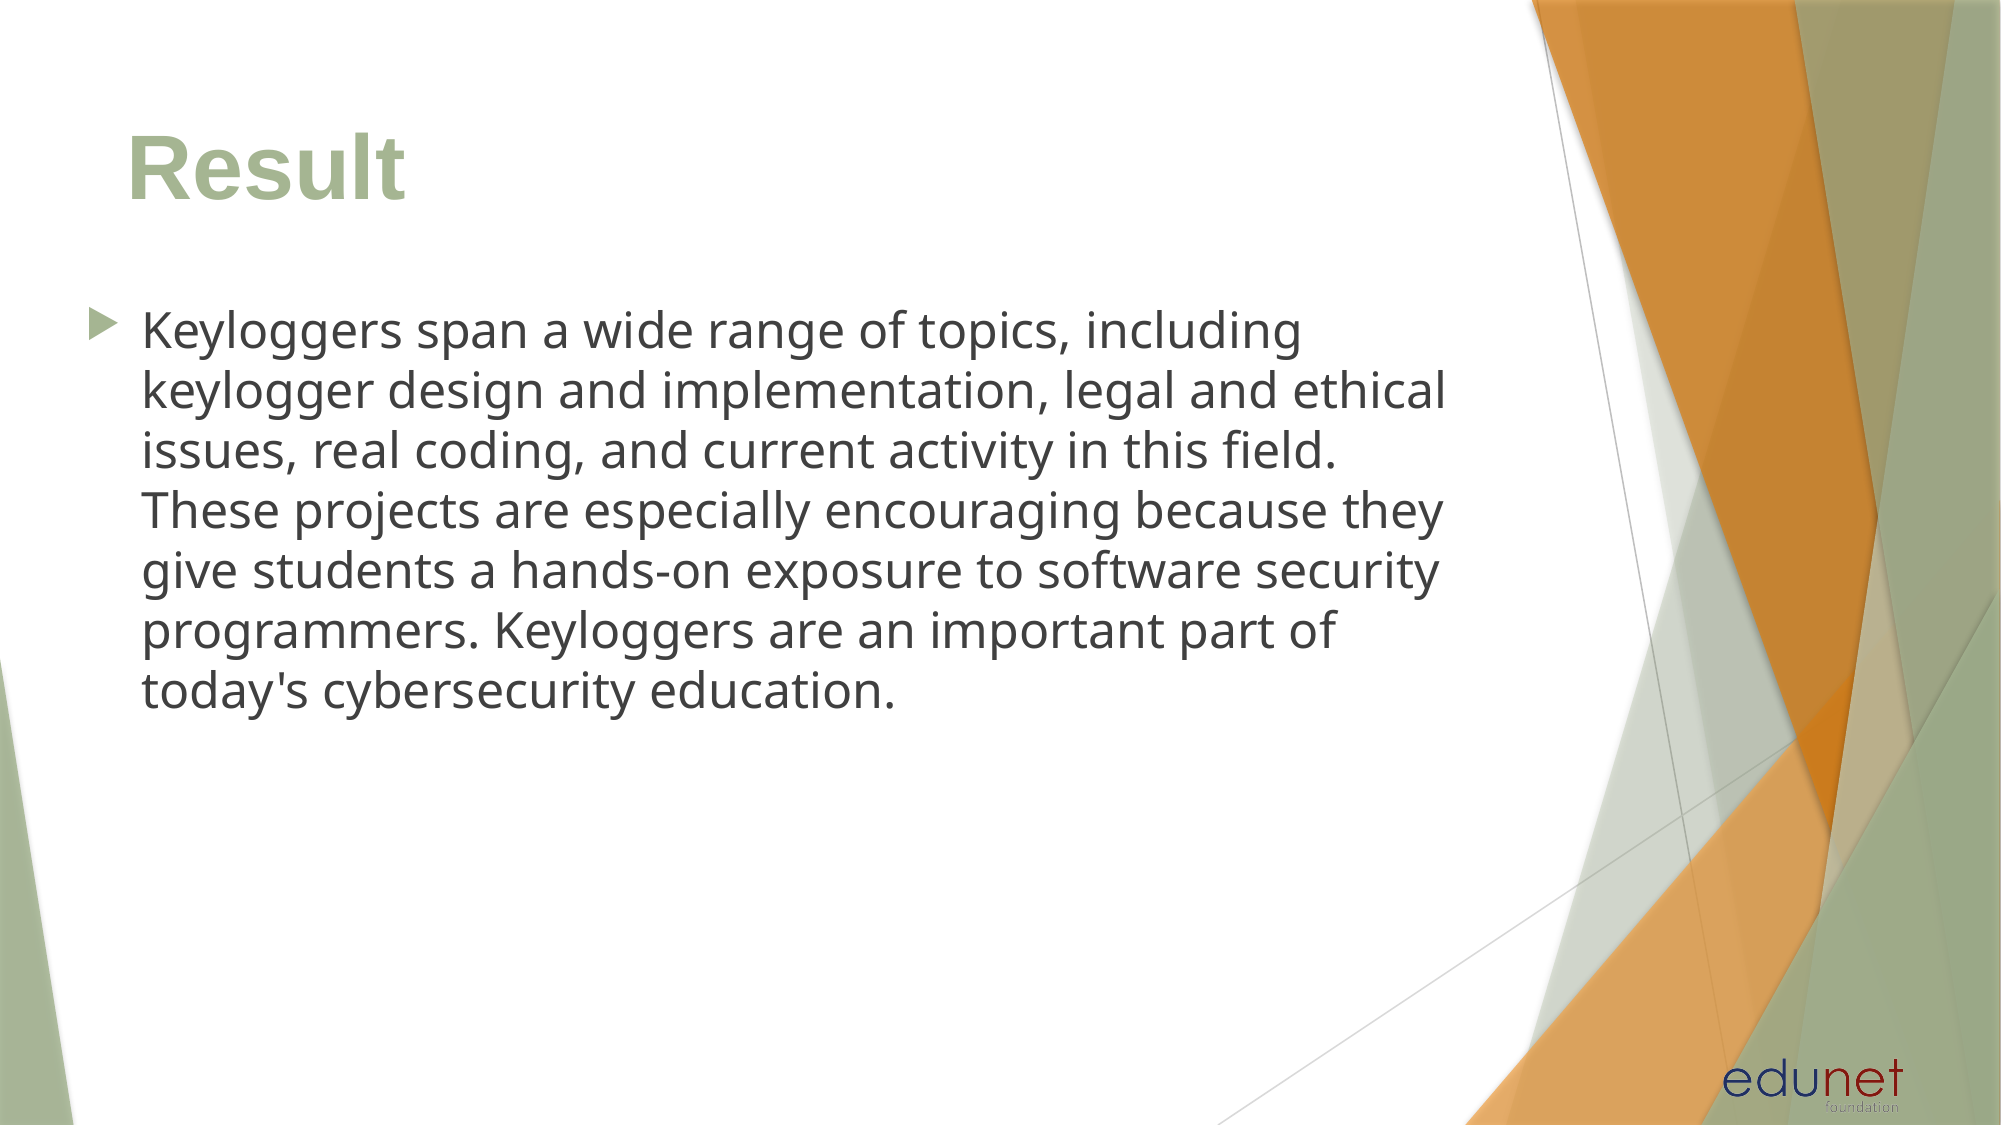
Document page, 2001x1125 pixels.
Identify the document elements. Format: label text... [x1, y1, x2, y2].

title Result [111, 99, 1522, 317]
picture [1719, 1056, 1905, 1116]
list Keyloggers span a wide range of topics, including keylogger design and implementation, legal and ethical issues, real coding, and current activity in this field. These projects are especially encouraging because they give students a hands-on exposure to software security programmers. Keyloggers are an important part of today's cybersecurity education. [70, 291, 1465, 1125]
